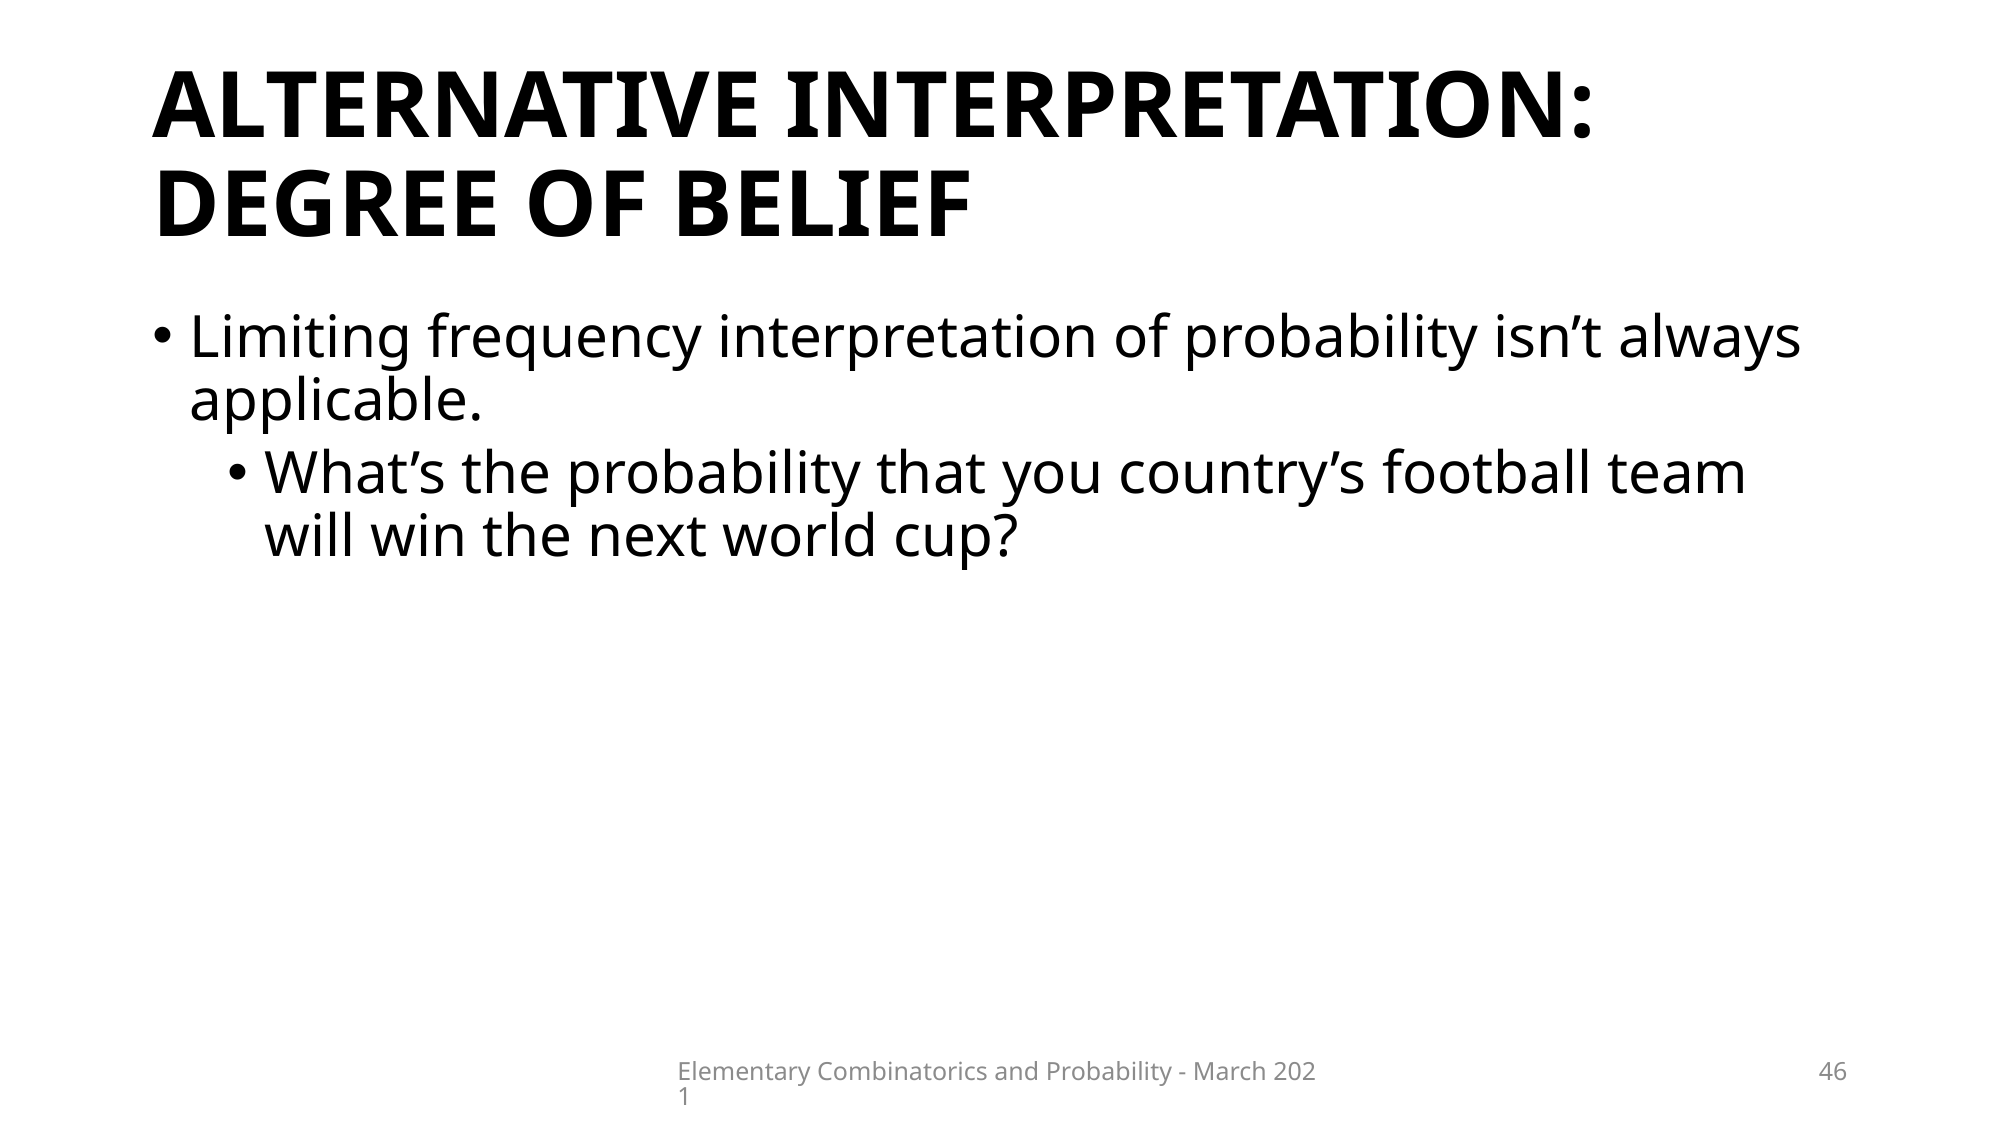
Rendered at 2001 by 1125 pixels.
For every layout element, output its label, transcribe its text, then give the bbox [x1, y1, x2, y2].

title Alternative interpretation: Degree of belief [137, 48, 1863, 267]
slide_number 46 [1412, 1042, 1863, 1103]
footer Elementary Combinatorics and Probability - March 2021 [662, 1042, 1338, 1103]
list Limiting frequency interpretation of probability isn’t always applicable. What’s the probability that you country’s football team will win the next world cup? What’s the probability that you’ll become the next US president? Another interpretation of probability: quantification of our degree of subjective personal belief that something will happen. Good news: interpretation doesn’t matter, same principles hold. [137, 299, 1863, 1014]
